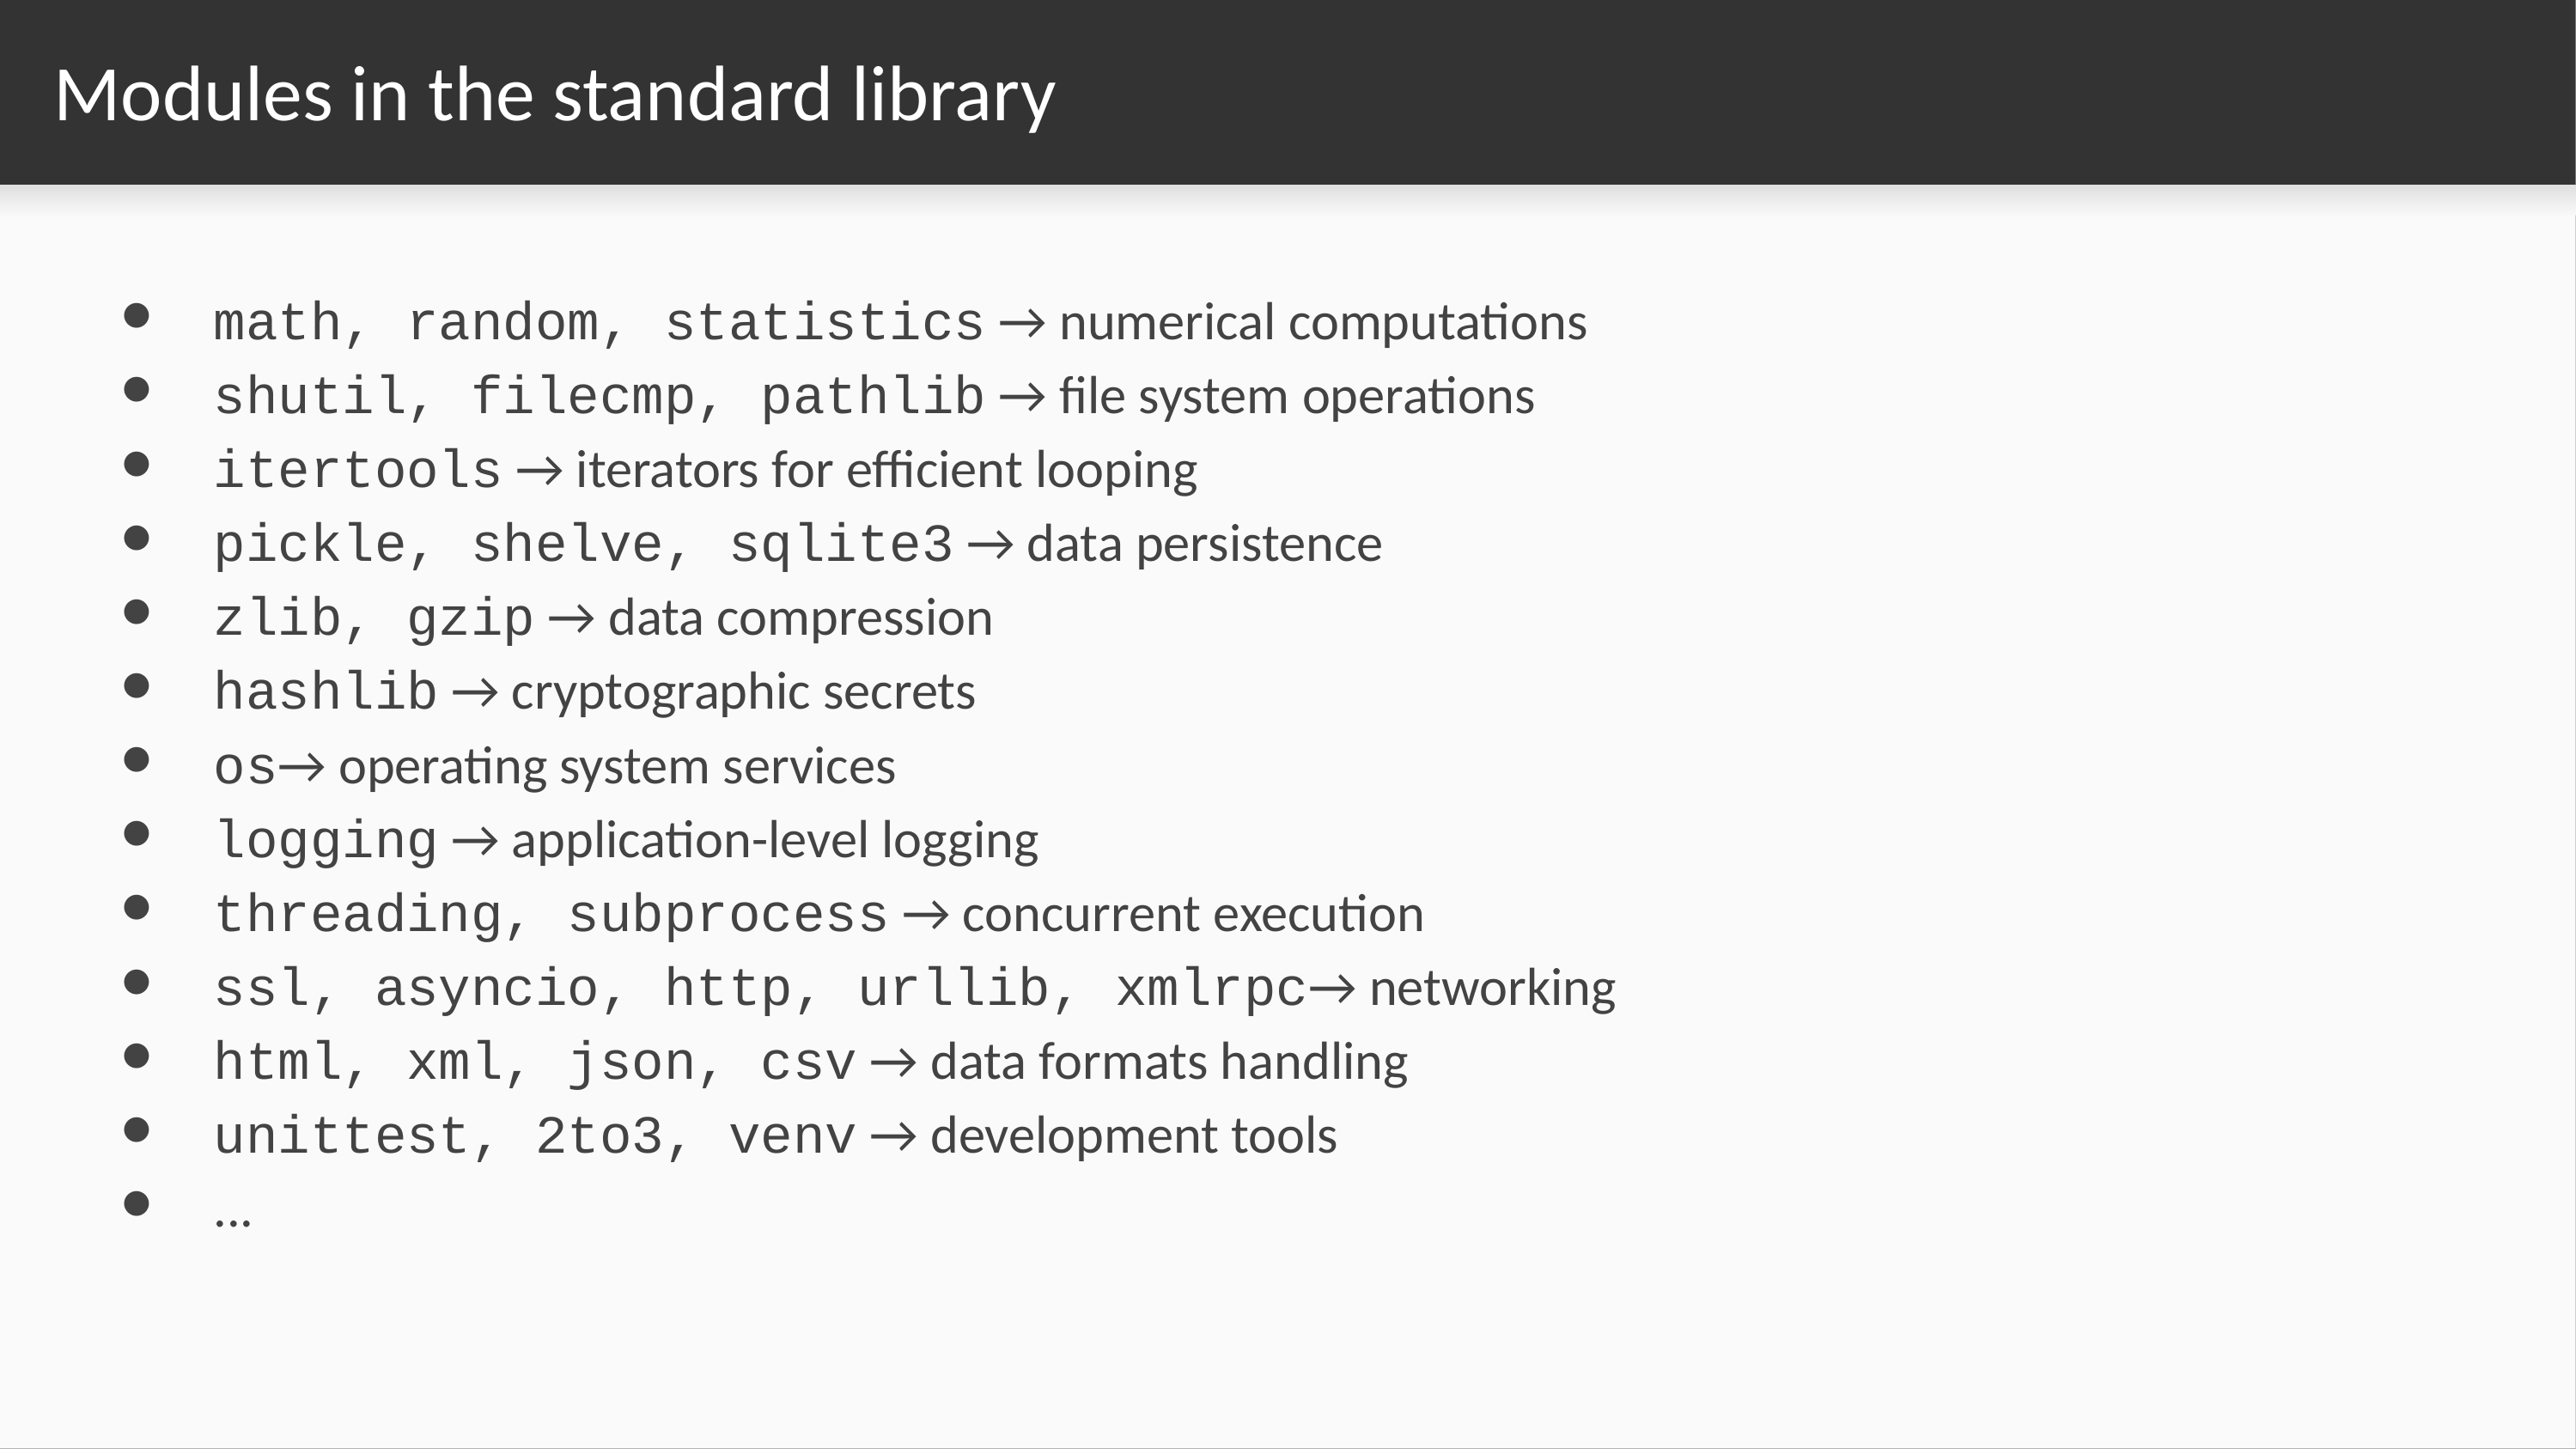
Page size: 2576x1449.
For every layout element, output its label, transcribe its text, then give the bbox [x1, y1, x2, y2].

list math, random, statistics → numerical computations shutil, filecmp, pathlib → file system operations itertools → iterators for efficient looping pickle, shelve, sqlite3 → data persistence zlib, gzip → data compression hashlib → cryptographic secrets os→ operating system services logging → application-level logging threading, subprocess → concurrent execution ssl, asyncio, http, urllib, xmlrpc→ networking html, xml, json, csv → data formats handling unittest, 2to3, venv → development tools ... [58, 250, 2489, 1384]
title Modules in the standard library [27, 4, 2514, 174]
